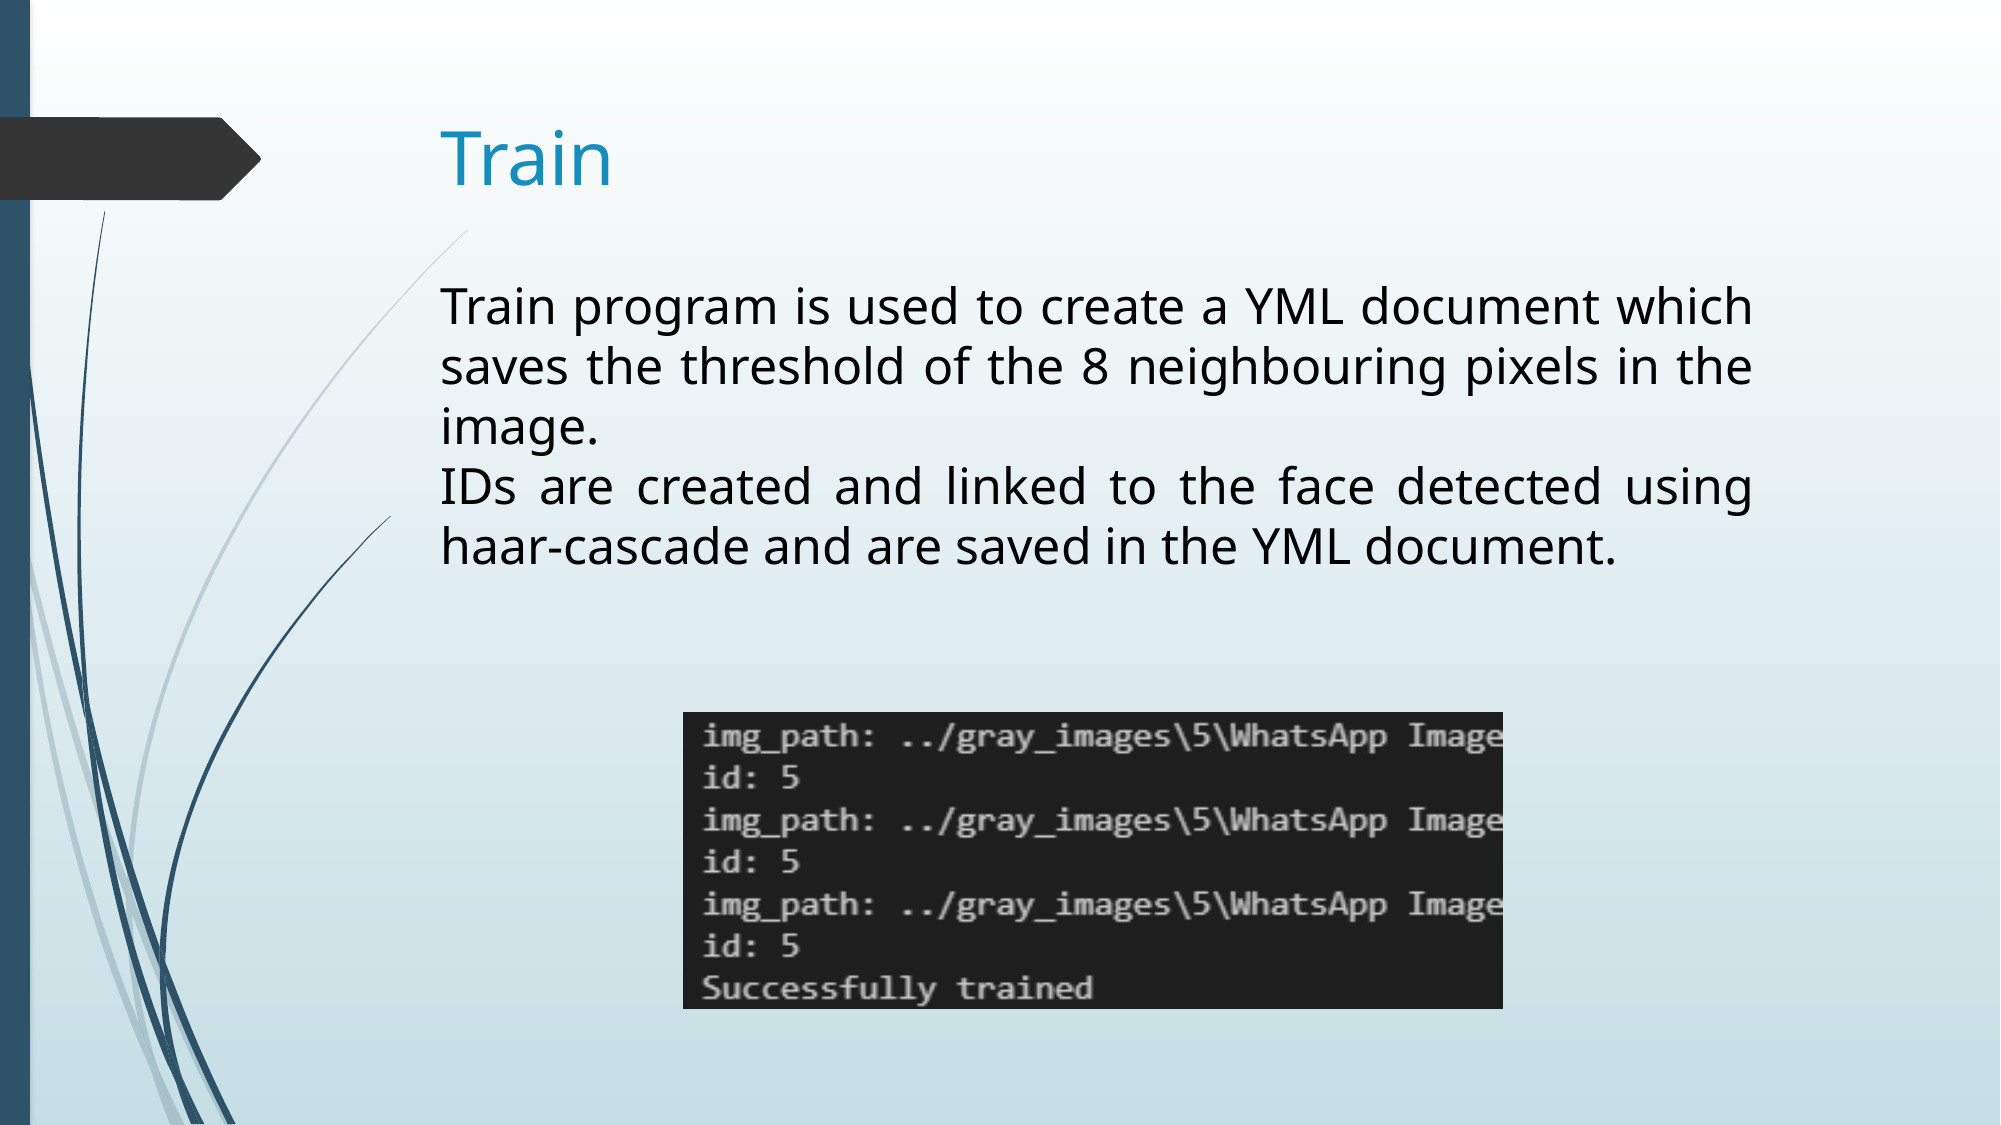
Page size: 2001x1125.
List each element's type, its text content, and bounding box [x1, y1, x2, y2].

title Train [425, 102, 1888, 313]
text_box Train program is used to create a YML document which saves the threshold of the 8 neighbouring pixels in the image. IDs are created and linked to the face detected using haar-cascade and are saved in the YML document. [425, 267, 1770, 627]
picture [682, 712, 1503, 1009]
